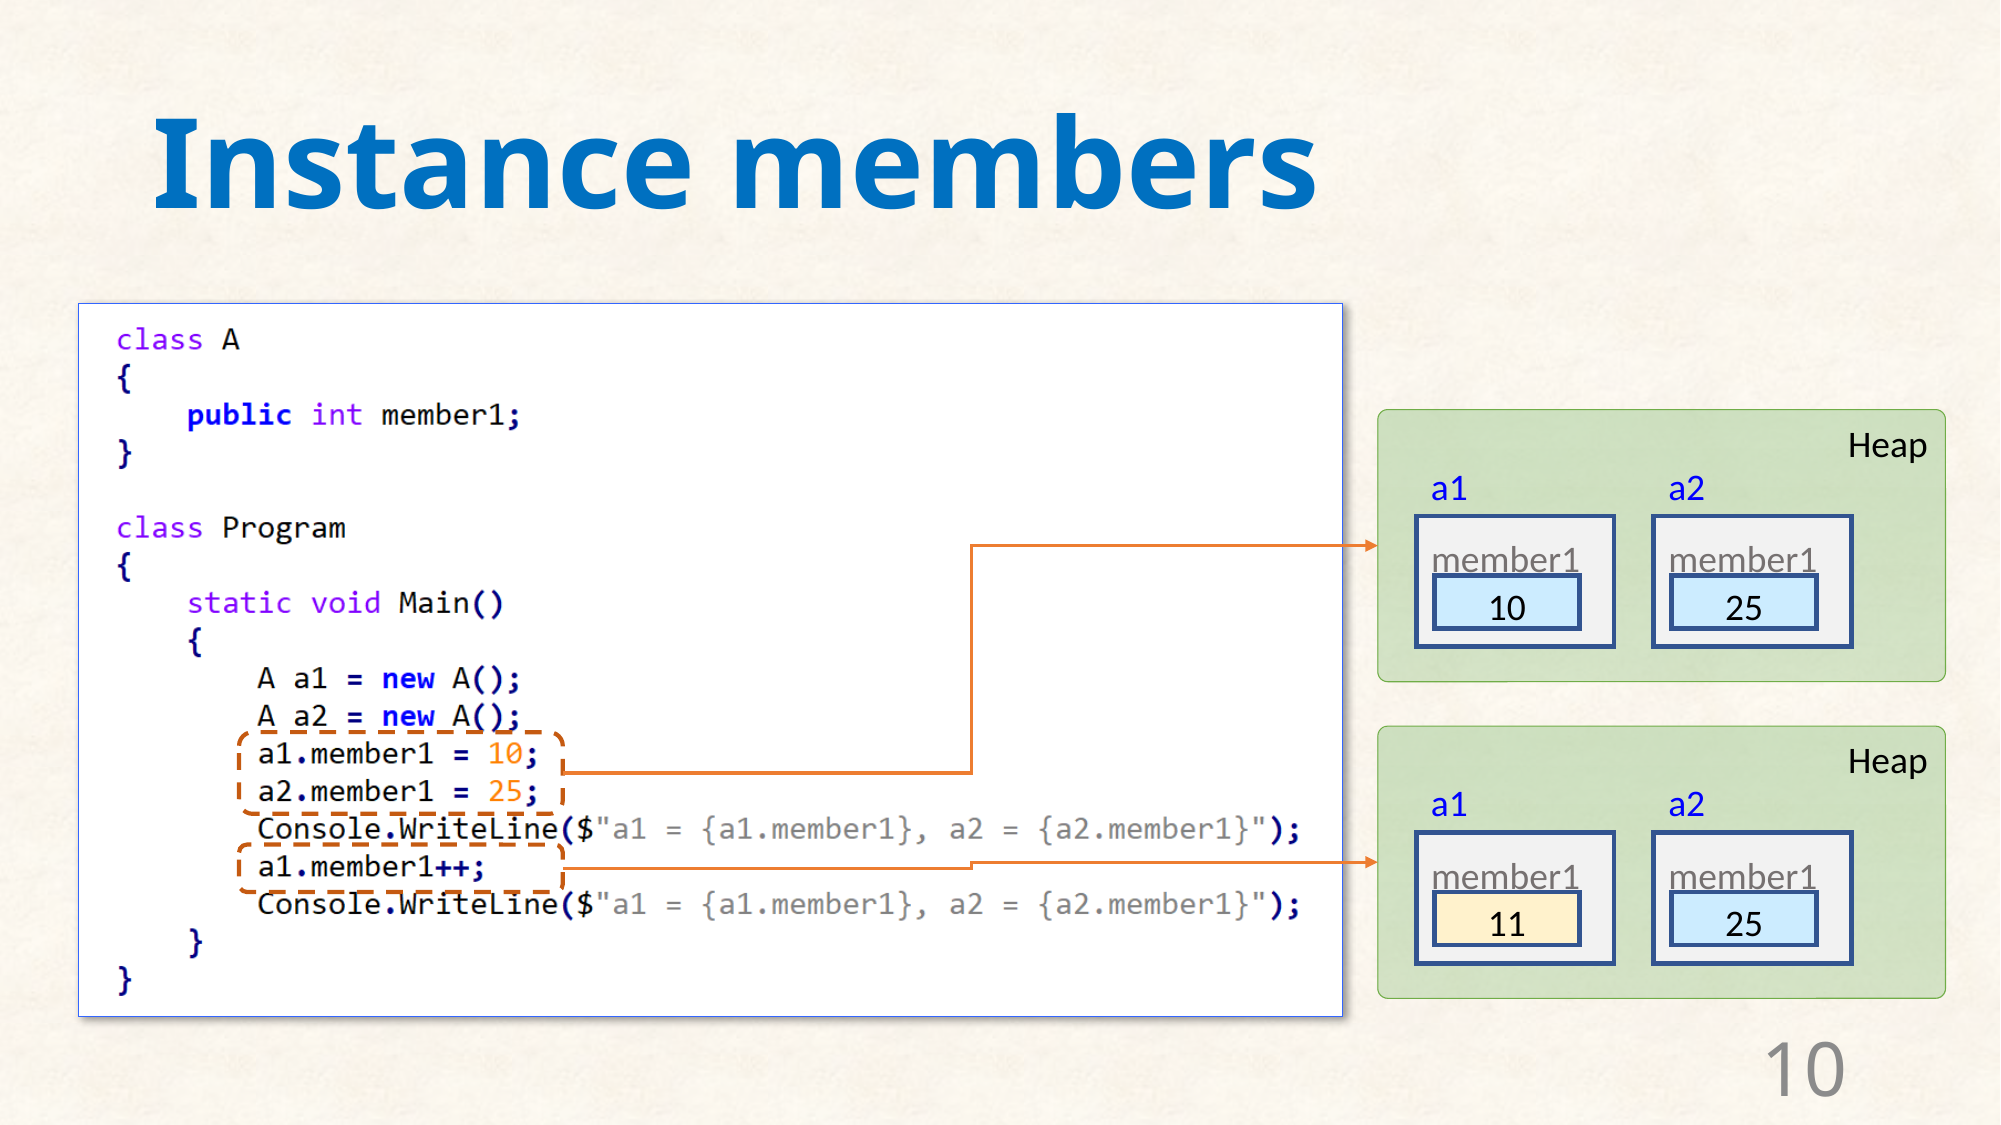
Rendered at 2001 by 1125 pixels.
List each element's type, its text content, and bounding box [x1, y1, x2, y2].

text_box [562, 862, 1378, 869]
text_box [1653, 455, 1852, 647]
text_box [1416, 455, 1615, 647]
slide_number 10 [1412, 1042, 1863, 1103]
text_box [1653, 772, 1852, 964]
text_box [562, 545, 1378, 774]
text_box Heap [1377, 409, 1947, 683]
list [78, 303, 1343, 1017]
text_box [1416, 772, 1615, 964]
text_box Heap [1377, 725, 1947, 999]
title Instance members [137, 59, 1863, 278]
